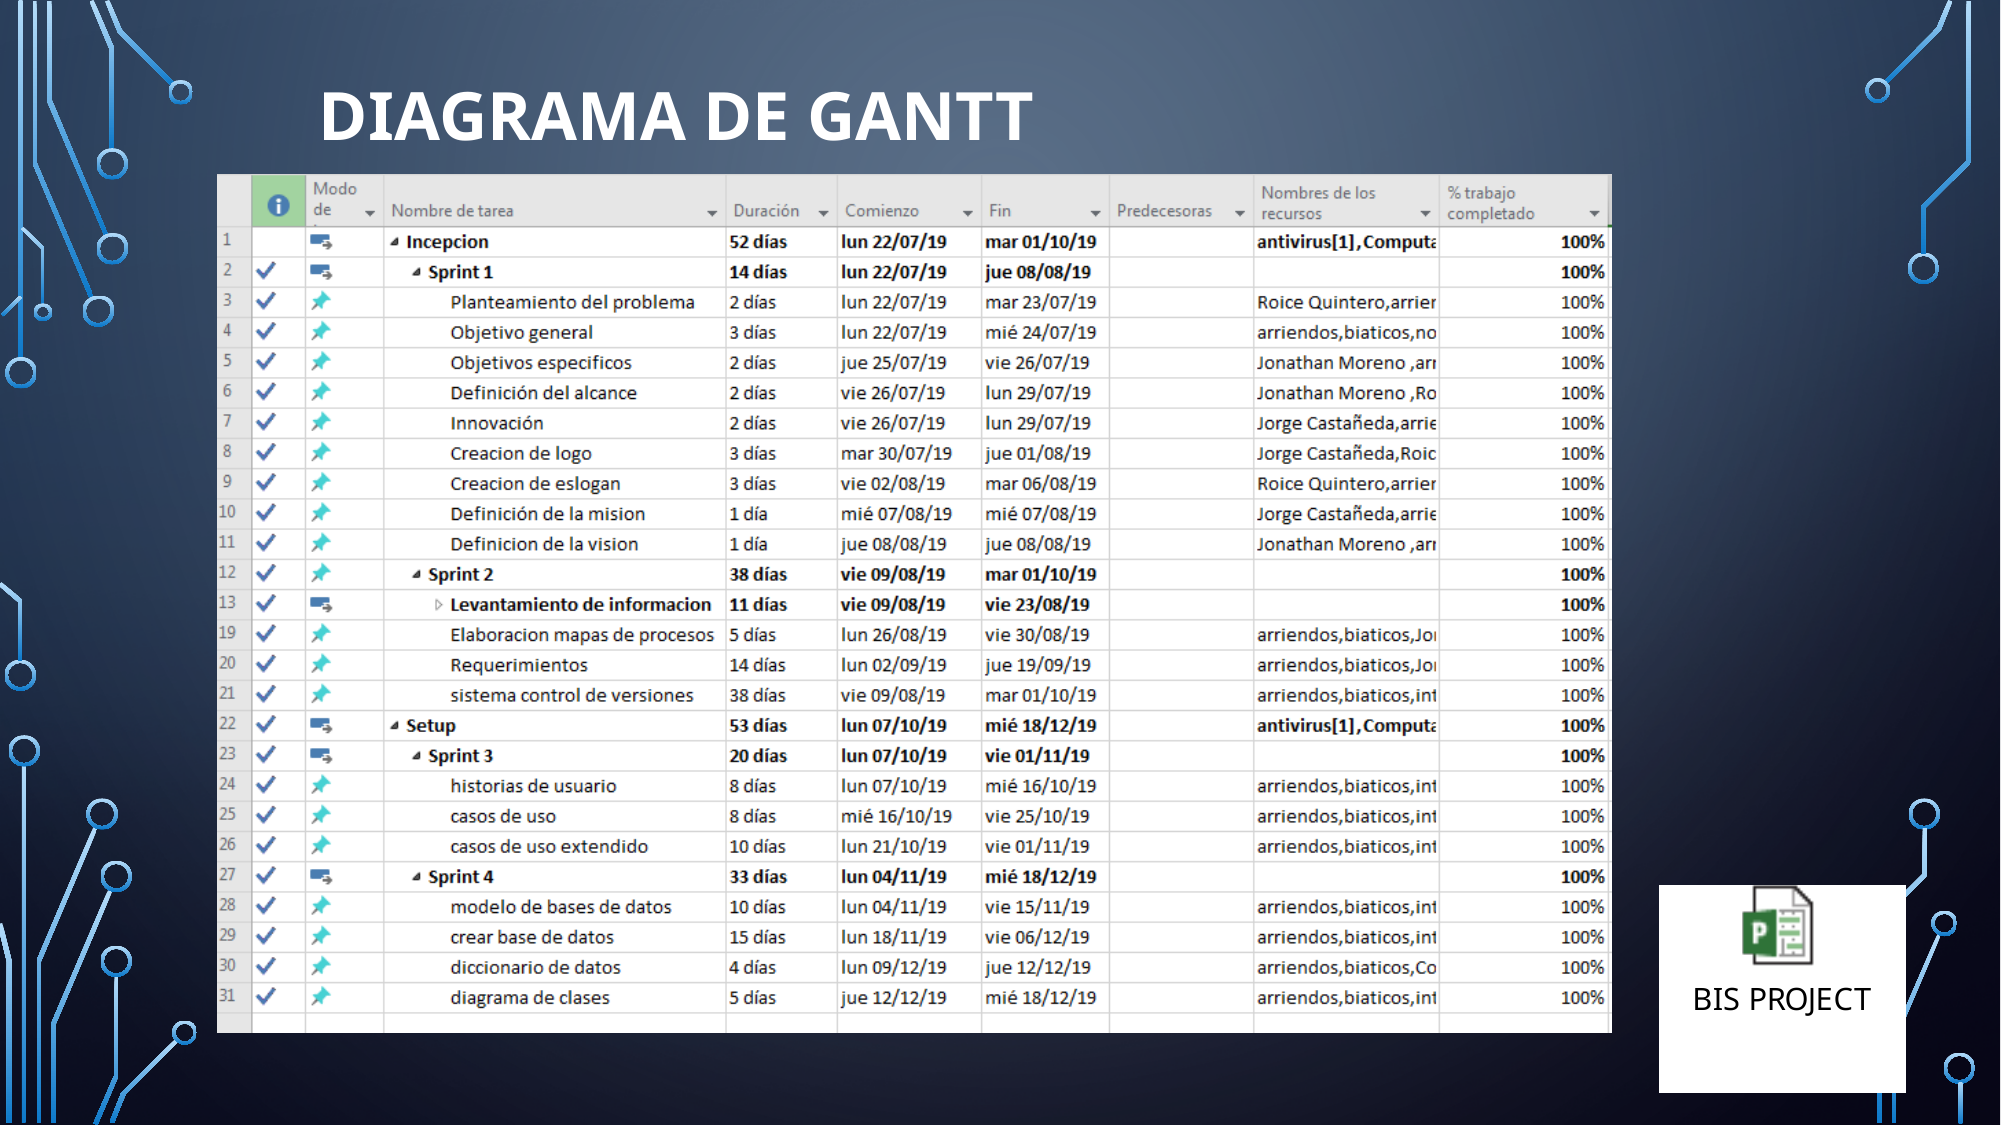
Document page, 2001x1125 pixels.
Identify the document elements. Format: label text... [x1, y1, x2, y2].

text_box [1658, 884, 1906, 1094]
picture [217, 174, 1612, 1034]
text_box DIAGRAMA DE GANTT [303, 49, 1153, 174]
